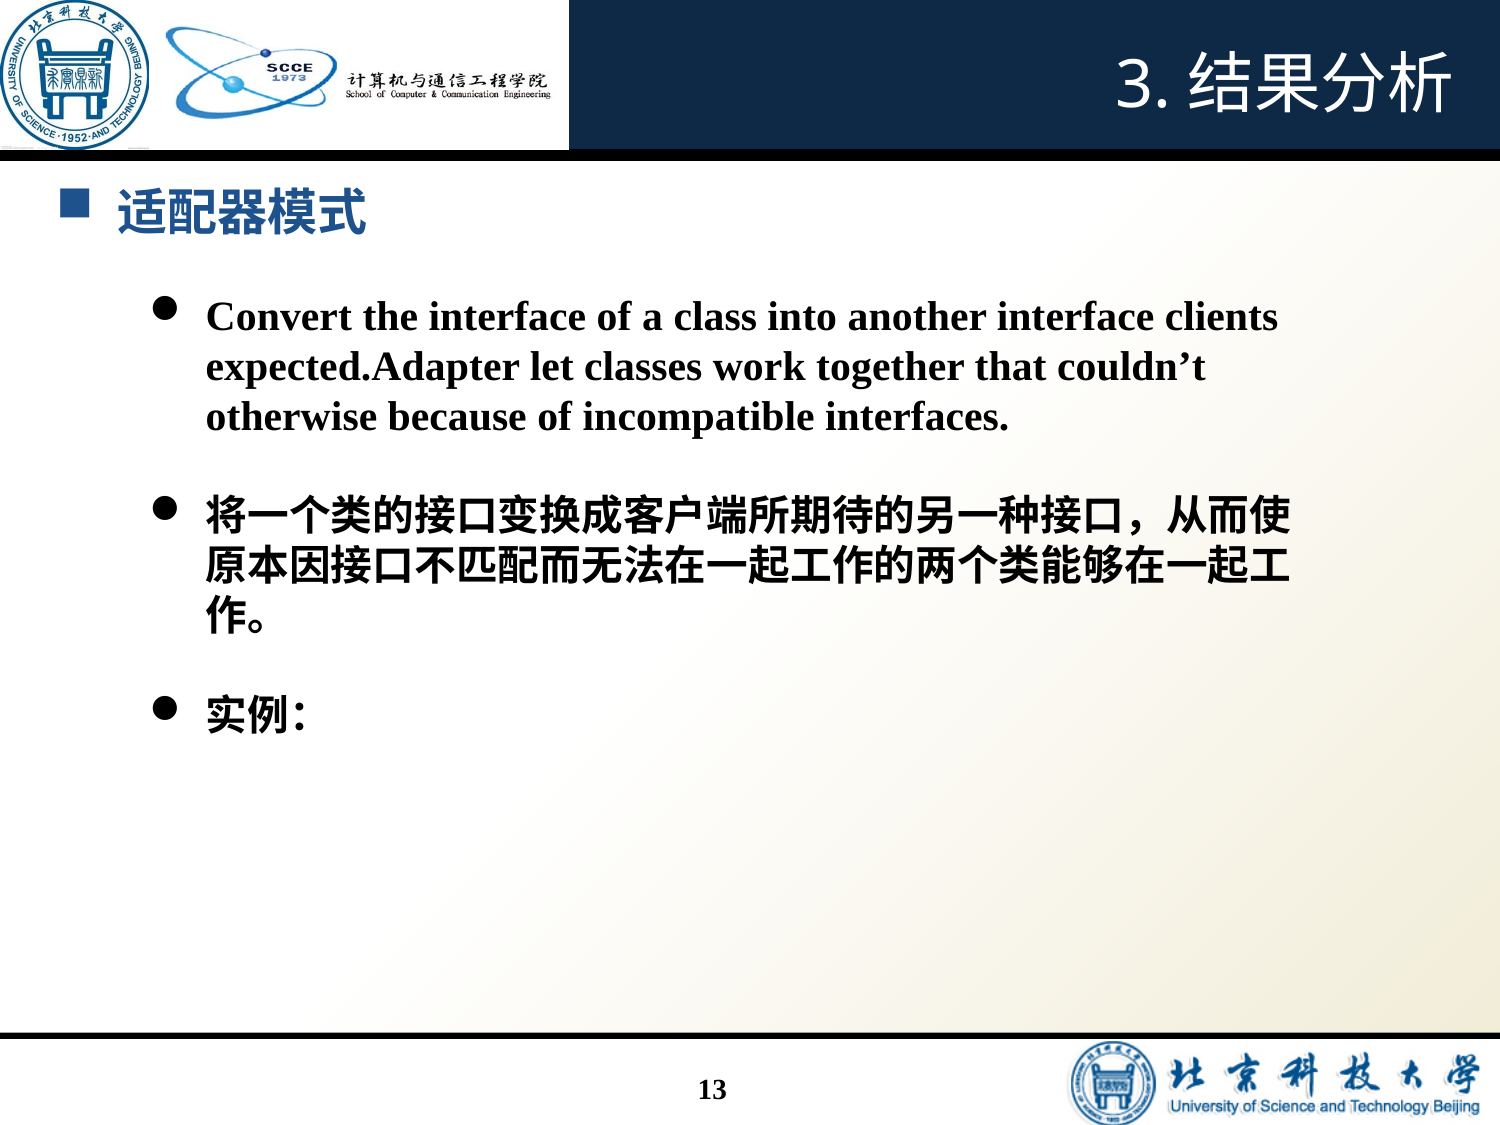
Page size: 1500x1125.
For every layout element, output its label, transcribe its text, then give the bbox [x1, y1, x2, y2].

title 3.结果分析 [573, 24, 1470, 138]
picture [1066, 1040, 1498, 1125]
text_box [10, 0, 61, 28]
picture [0, 0, 569, 150]
text_box 适配器模式 [41, 172, 937, 248]
slide_number 12 [537, 1062, 888, 1111]
text_box Convert the interface of a class into another interface clients expected.Adapter let classes work together that couldn’t otherwise because of incompatible interfaces. 将一个类的接口变换成客户端所期待的另一种接口，从而使原本因接口不匹配而无法在一起工作的两个类能够在一起工作。 实例： [134, 281, 1317, 746]
